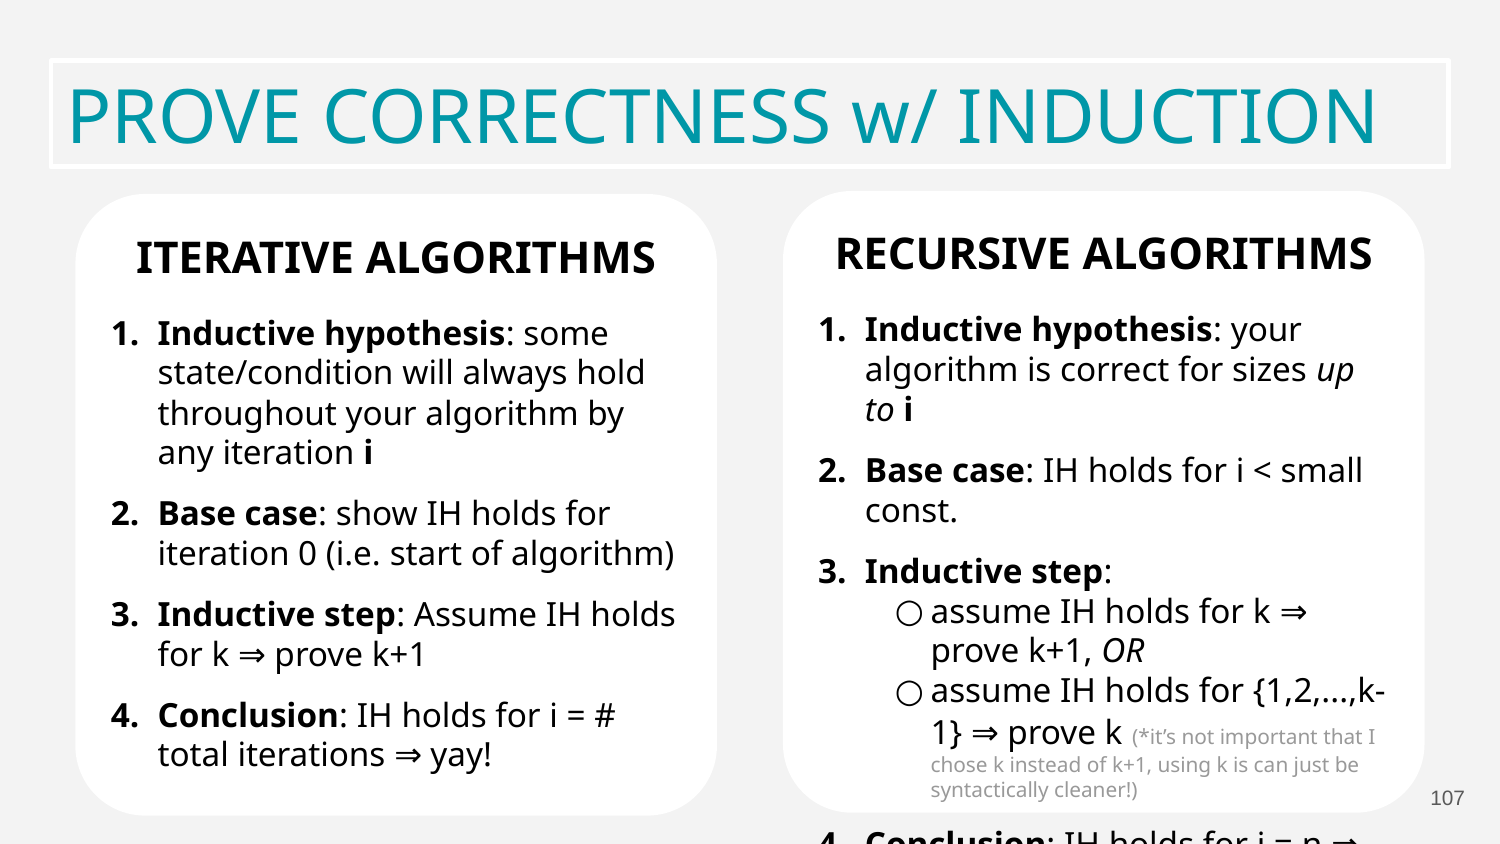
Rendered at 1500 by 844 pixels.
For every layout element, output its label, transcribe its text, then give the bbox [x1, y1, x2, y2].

slide_number 107 [1389, 764, 1480, 830]
text_box ITERATIVE ALGORITHMS Inductive hypothesis: some state/condition will always hold throughout your algorithm by any iteration i Base case: show IH holds for iteration 0 (i.e. start of algorithm) Inductive step: Assume IH holds for k ⇒ prove k+1 Conclusion: IH holds for i = # total iterations ⇒ yay! [75, 193, 717, 816]
text_box RECURSIVE ALGORITHMS Inductive hypothesis: your algorithm is correct for sizes up to i Base case: IH holds for i < small const. Inductive step: assume IH holds for k ⇒ prove k+1, OR assume IH holds for {1,2,...,k-1} ⇒ prove k (*it’s not important that I chose k instead of k+1, using k is can just be syntactically cleaner!) Conclusion: IH holds for i = n ⇒ yay! [782, 190, 1425, 813]
title PROVE CORRECTNESS w/ INDUCTION [51, 60, 1449, 167]
